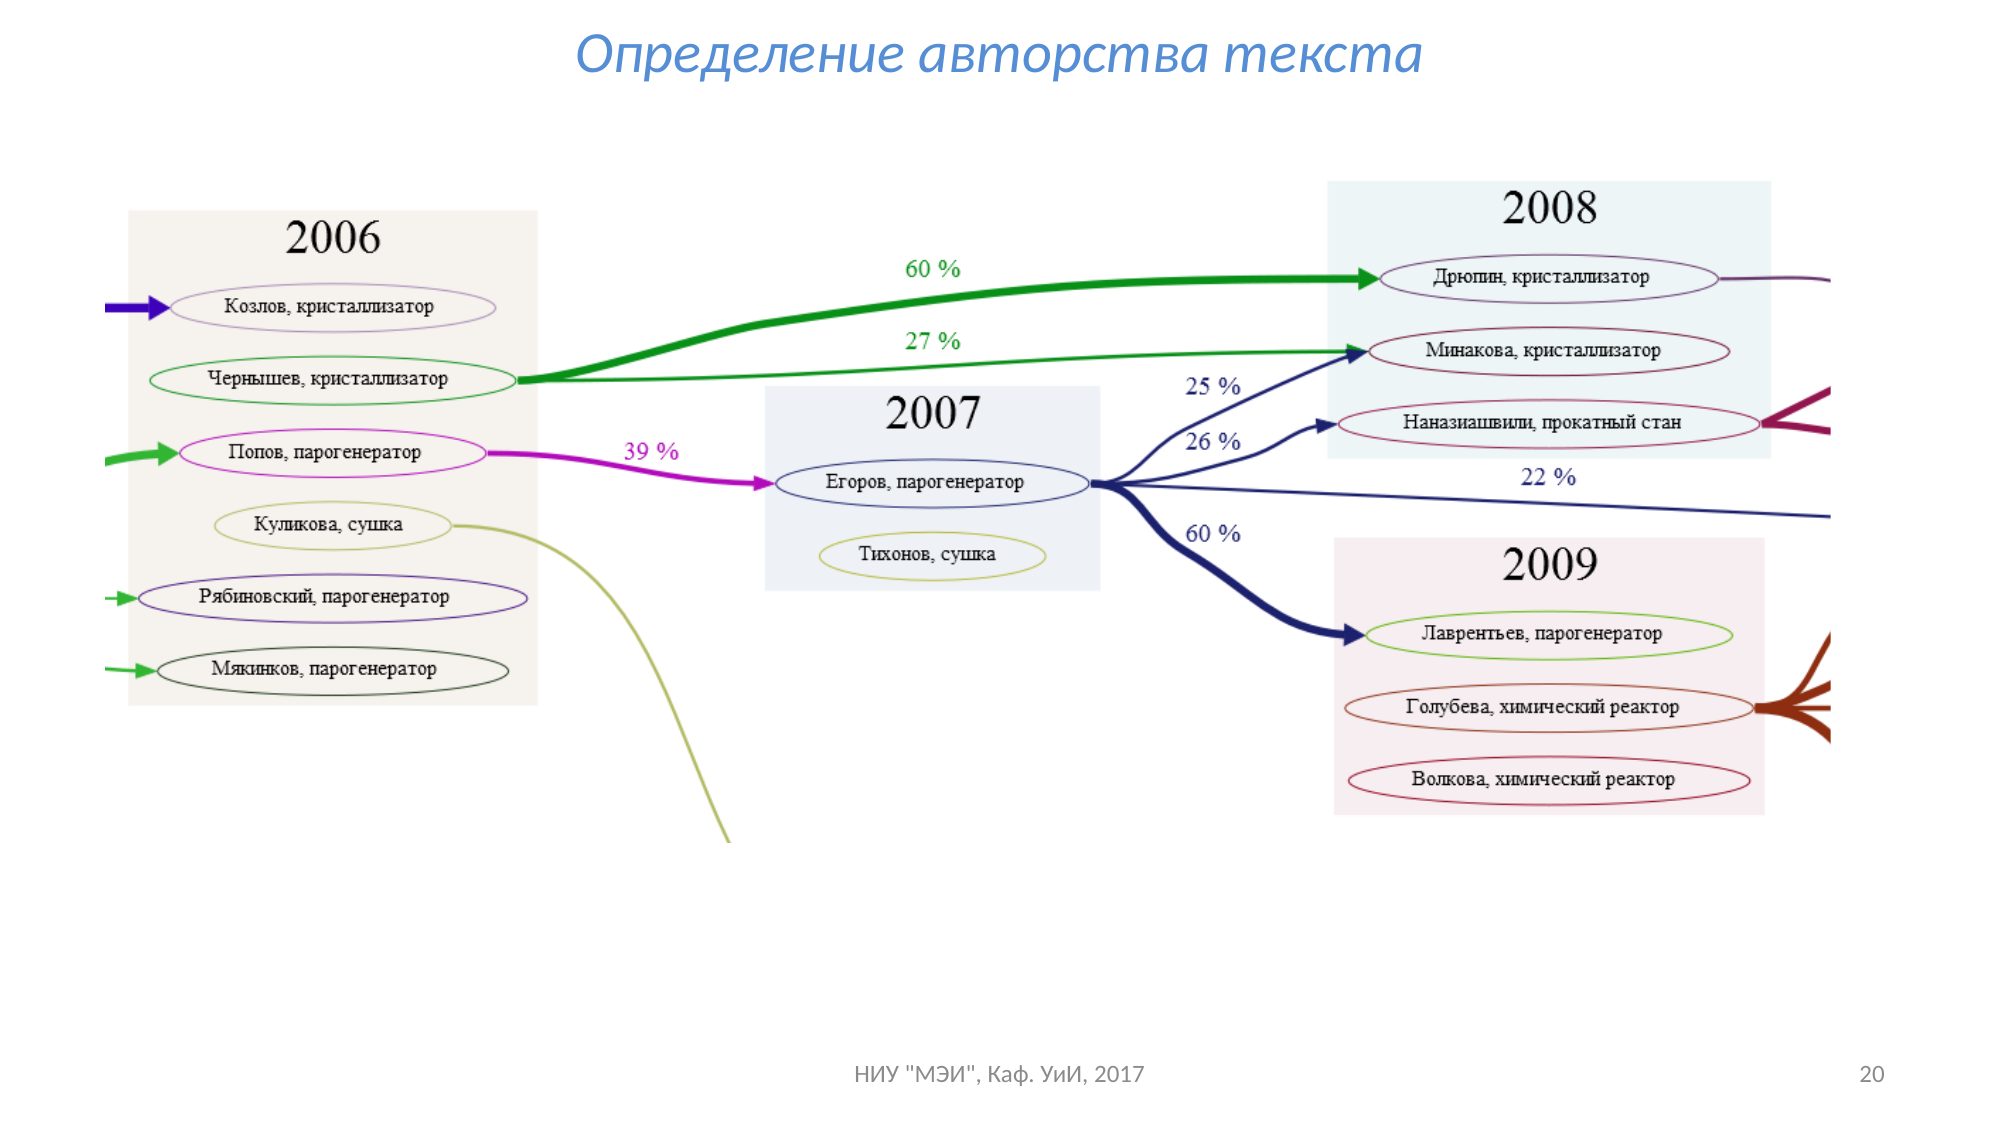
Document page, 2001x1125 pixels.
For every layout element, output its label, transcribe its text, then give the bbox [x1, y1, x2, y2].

picture [104, 143, 1831, 843]
slide_number 20 [1433, 1042, 1900, 1103]
title Определение авторства текста [39, 18, 1961, 80]
footer НИУ "МЭИ", Каф. УиИ, 2017 [683, 1042, 1317, 1103]
